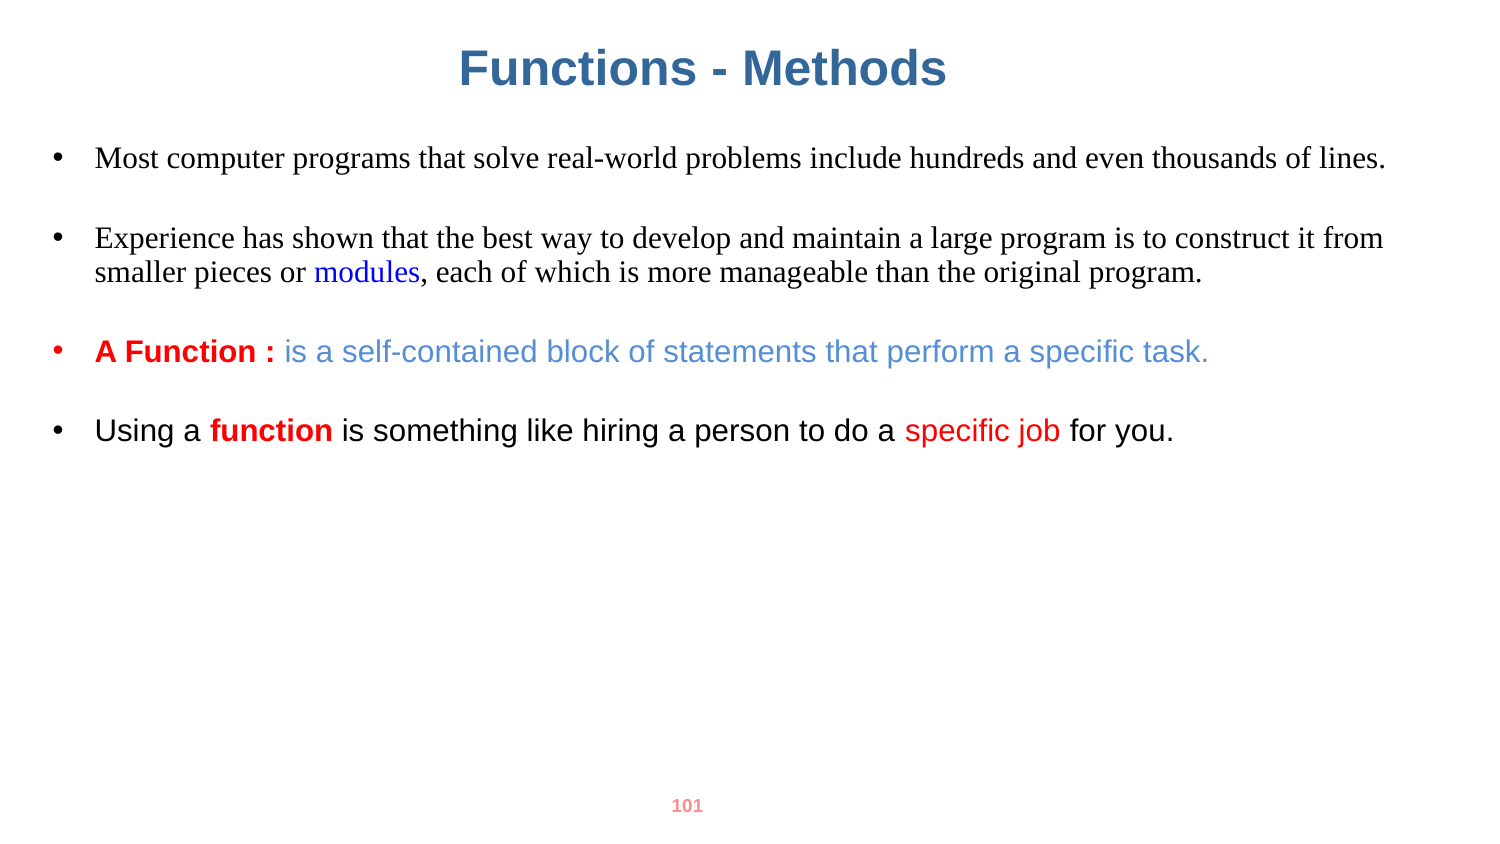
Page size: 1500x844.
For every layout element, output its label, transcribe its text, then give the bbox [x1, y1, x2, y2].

list Most computer programs that solve real-world problems include hundreds and even thousands of lines. Experience has shown that the best way to develop and maintain a large program is to construct it from smaller pieces or modules, each of which is more manageable than the original program. A Function : is a self-contained block of statements that perform a specific task. Using a function is something like hiring a person to do a specific job for you. [37, 134, 1476, 692]
title Functions - Methods [243, 18, 1163, 113]
slide_number 101 [512, 782, 863, 827]
